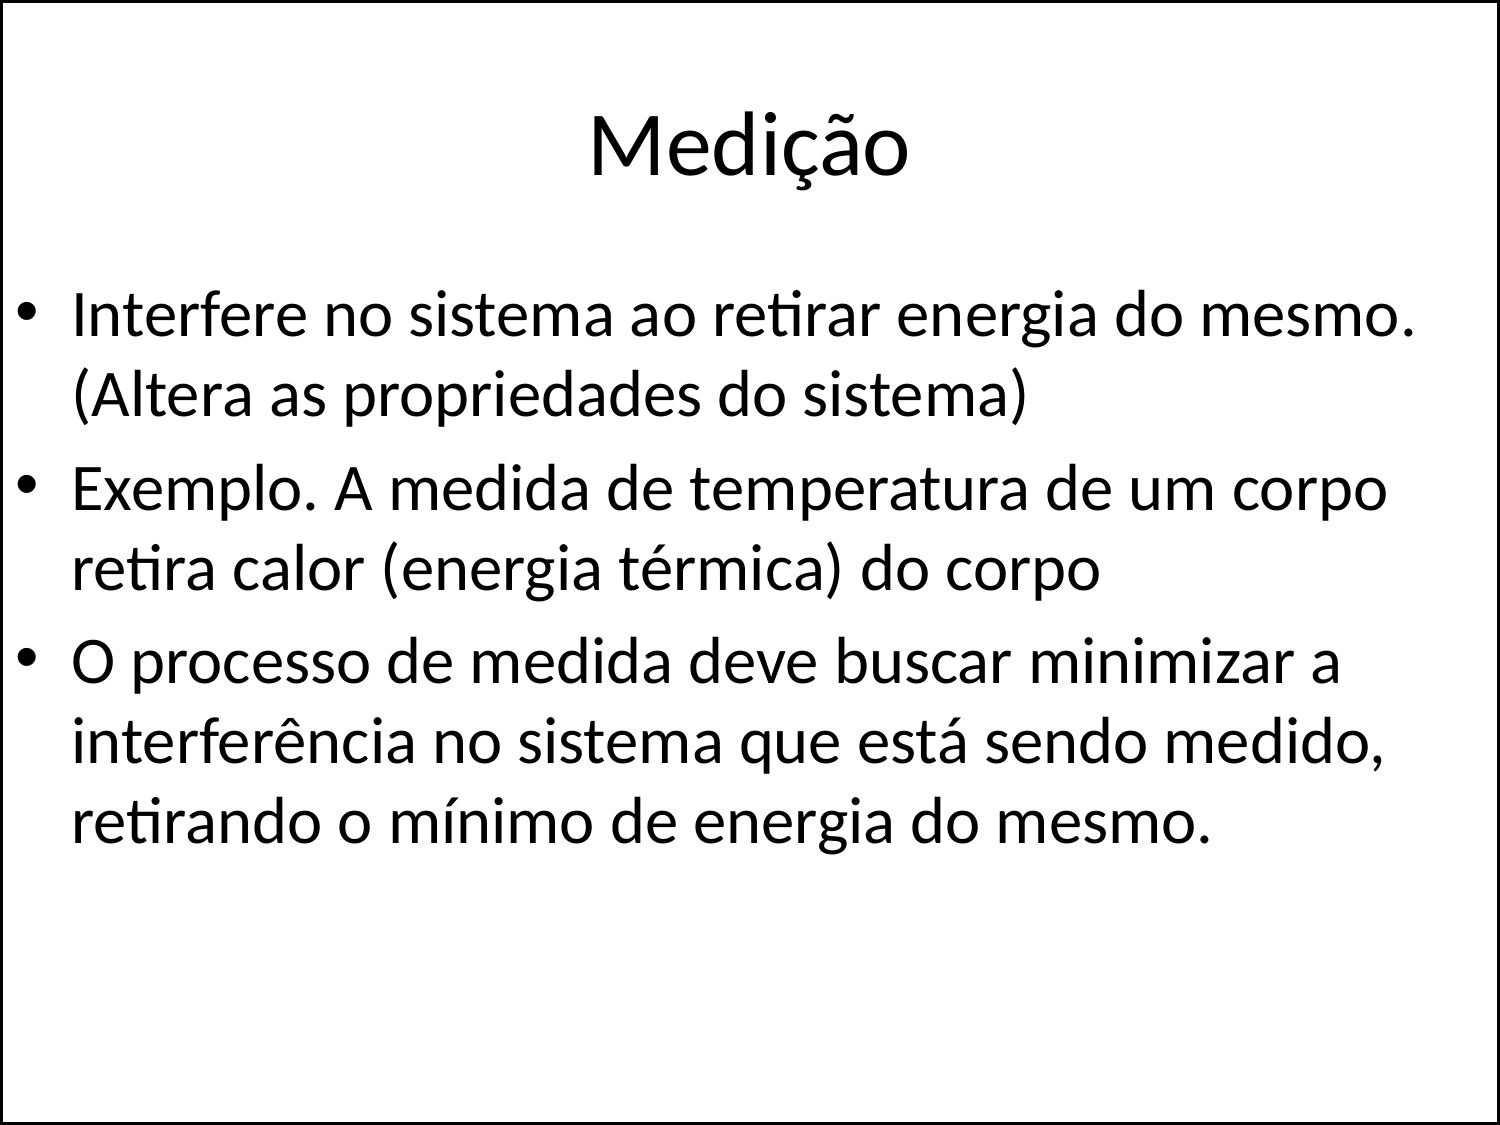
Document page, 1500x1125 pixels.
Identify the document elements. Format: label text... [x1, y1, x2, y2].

list Interfere no sistema ao retirar energia do mesmo. (Altera as propriedades do sistema) Exemplo. A medida de temperatura de um corpo retira calor (energia térmica) do corpo O processo de medida deve buscar minimizar a interferência no sistema que está sendo medido, retirando o mínimo de energia do mesmo. [0, 262, 1471, 1005]
title Medição [75, 45, 1425, 233]
